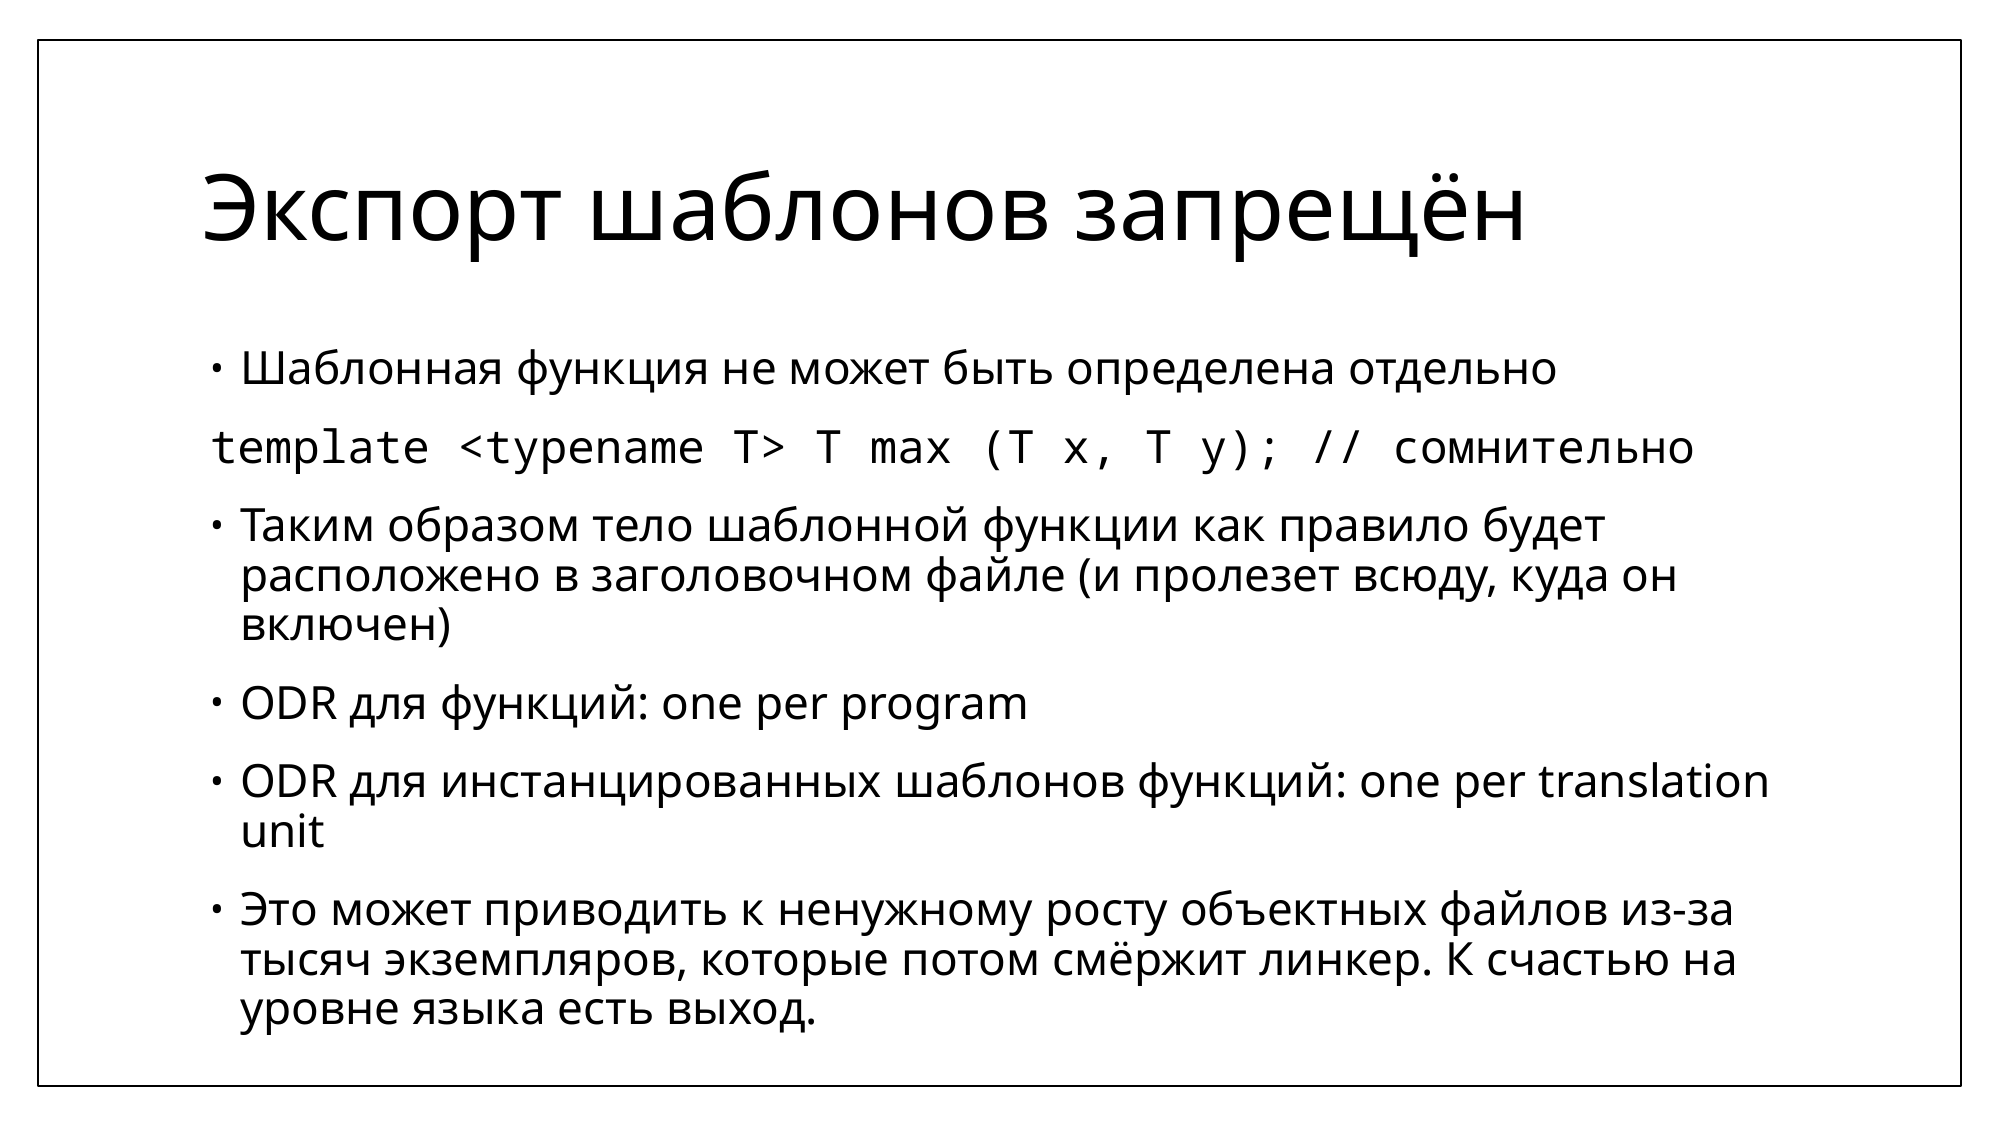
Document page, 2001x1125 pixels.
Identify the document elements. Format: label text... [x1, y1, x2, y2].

list Шаблонная функция не может быть определена отдельно template <typename T> T max (T x, T y); // сомнительно Таким образом тело шаблонной функции как правило будет расположено в заголовочном файле (и пролезет всюду, куда он включен) ODR для функций: one per program ODR для инстанцированных шаблонов функций: one per translation unit Это может приводить к ненужному росту объектных файлов из-за тысяч экземпляров, которые потом смёржит линкер. К счастью на уровне языка есть выход. [187, 337, 1808, 1000]
title Экспорт шаблонов запрещён [187, 99, 1808, 323]
